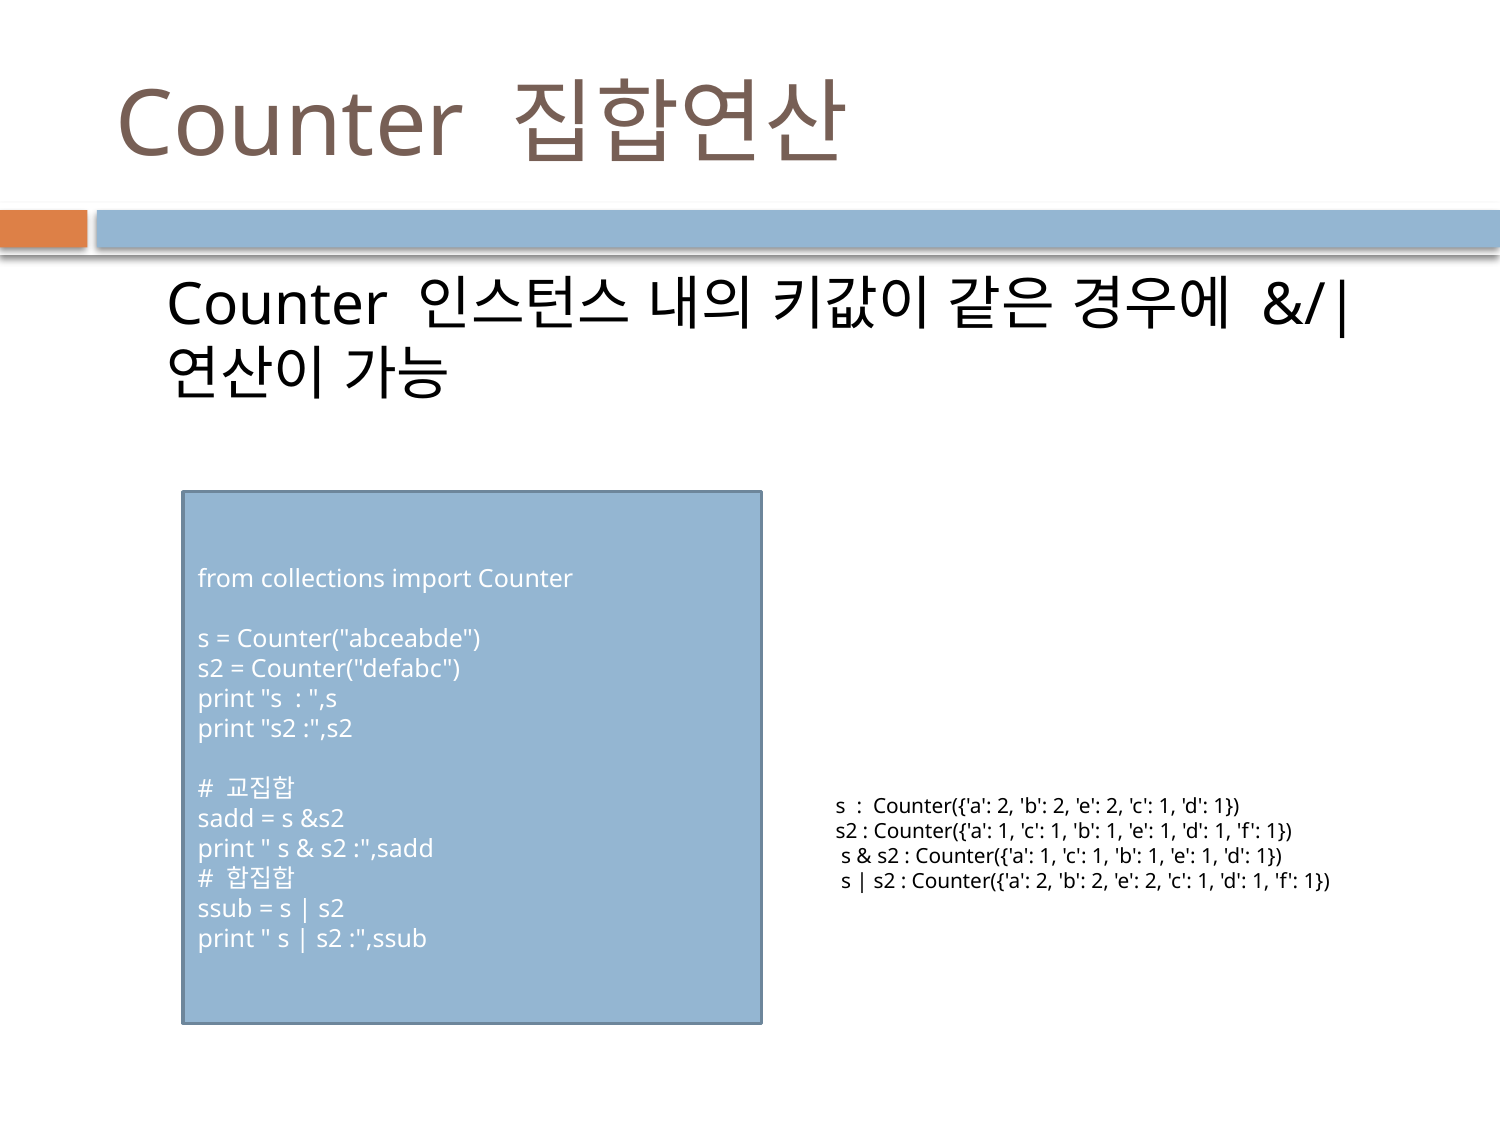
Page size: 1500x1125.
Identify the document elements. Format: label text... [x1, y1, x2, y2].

text_box from collections import Counter s = Counter("abceabde") s2 = Counter("defabc") print "s : ",s print "s2 :",s2 # 교집합 sadd = s &s2 print " s & s2 :",sadd # 합집합 ssub = s | s2 print " s | s2 :",ssub [181, 490, 763, 1025]
text_box s : Counter({'a': 2, 'b': 2, 'e': 2, 'c': 1, 'd': 1}) s2 : Counter({'a': 1, 'c': 1, 'b': 1, 'e': 1, 'd': 1, 'f': 1}) s & s2 : Counter({'a': 1, 'c': 1, 'b': 1, 'e': 1, 'd': 1}) s | s2 : Counter({'a': 2, 'b': 2, 'e': 2, 'c': 1, 'd': 1, 'f': 1}) [820, 784, 1412, 900]
title Counter 집합연산 [100, 37, 1438, 200]
list Counter 인스턴스 내의 키값이 같은 경우에 &/| 연산이 가능 [76, 259, 1427, 492]
